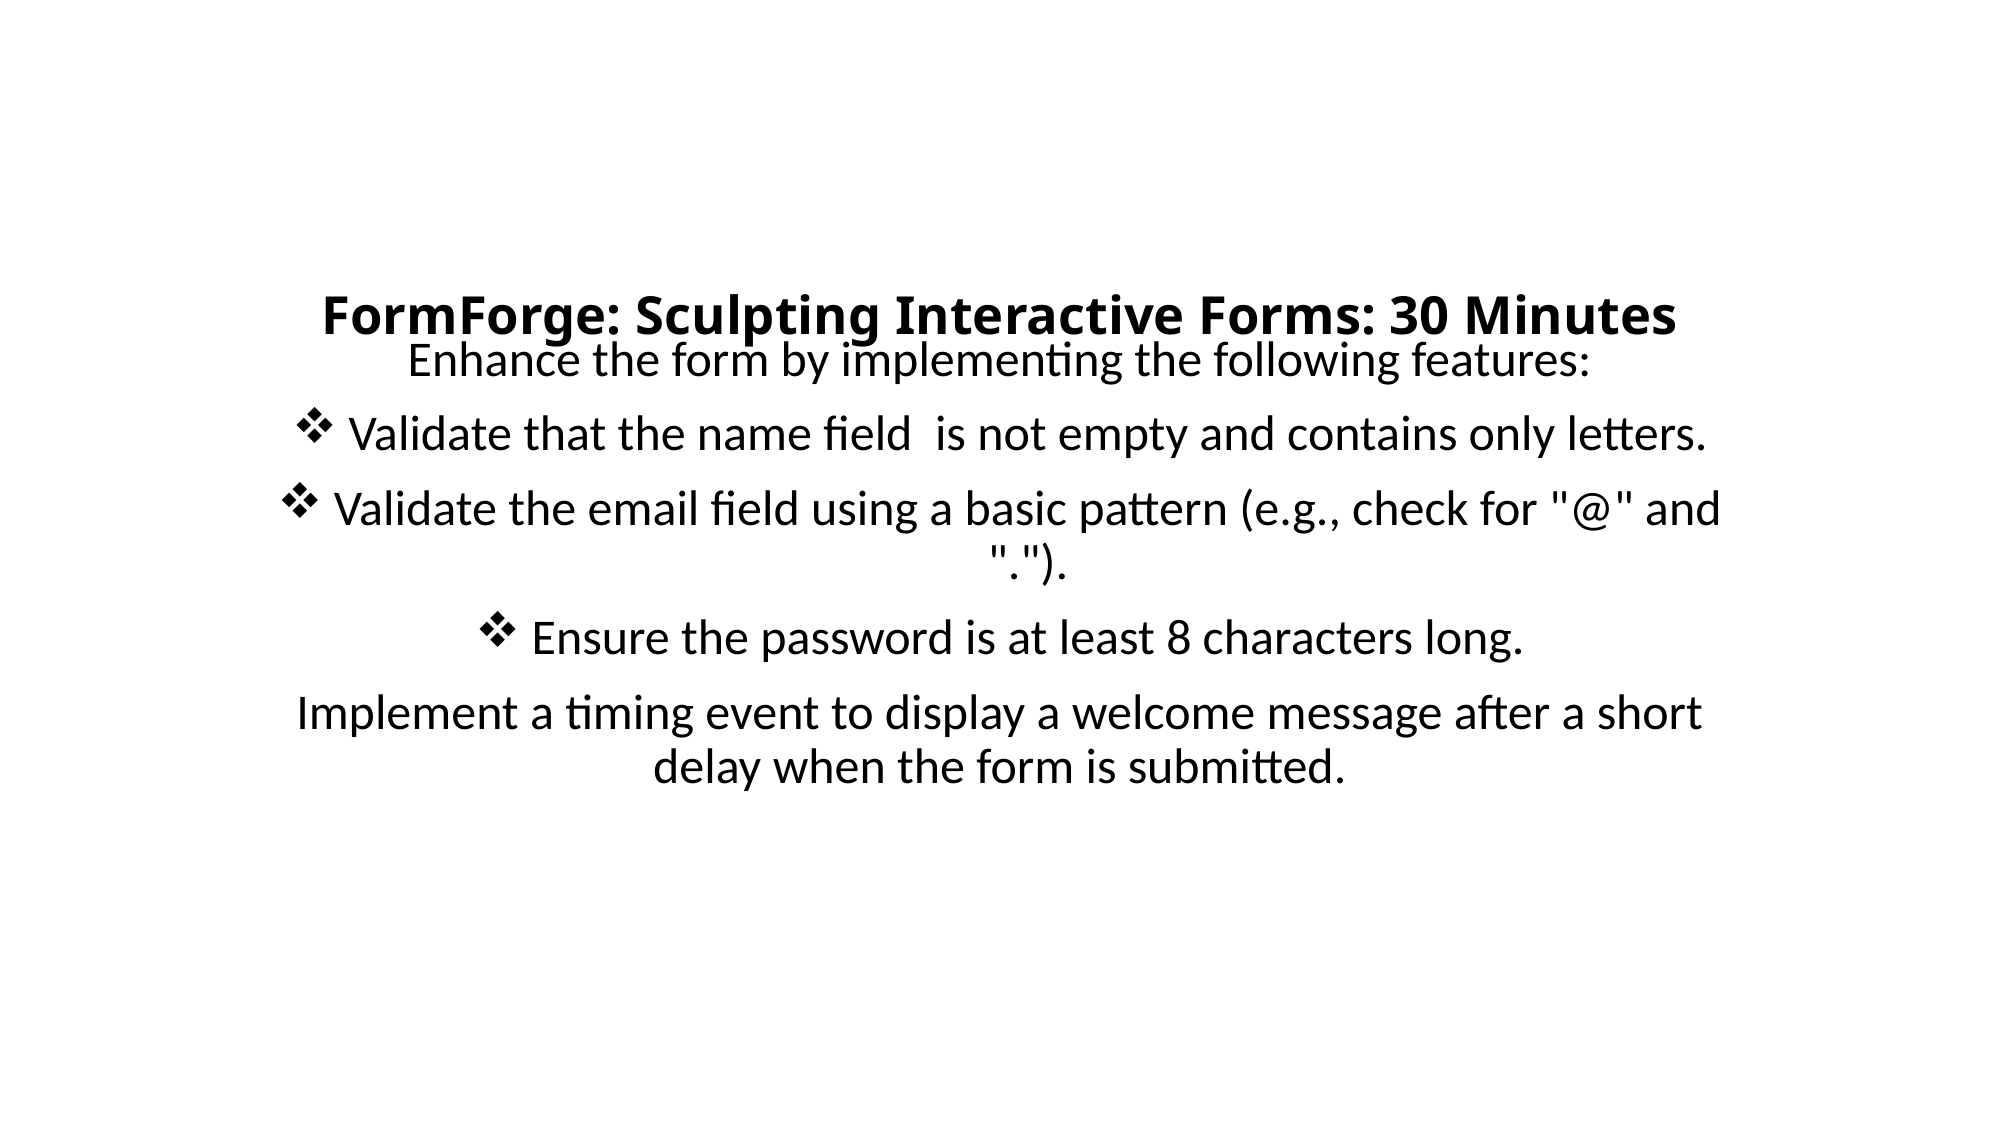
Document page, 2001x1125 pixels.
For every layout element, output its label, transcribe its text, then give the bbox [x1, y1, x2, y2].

title FormForge: Sculpting Interactive Forms: 30 Minutes [249, 276, 1750, 325]
subtitle Enhance the form by implementing the following features: Validate that the name field is not empty and contains only letters. Validate the email field using a basic pattern (e.g., check for "@" and "."). Ensure the password is at least 8 characters long. Implement a timing event to display a welcome message after a short delay when the form is submitted. [249, 325, 1750, 863]
